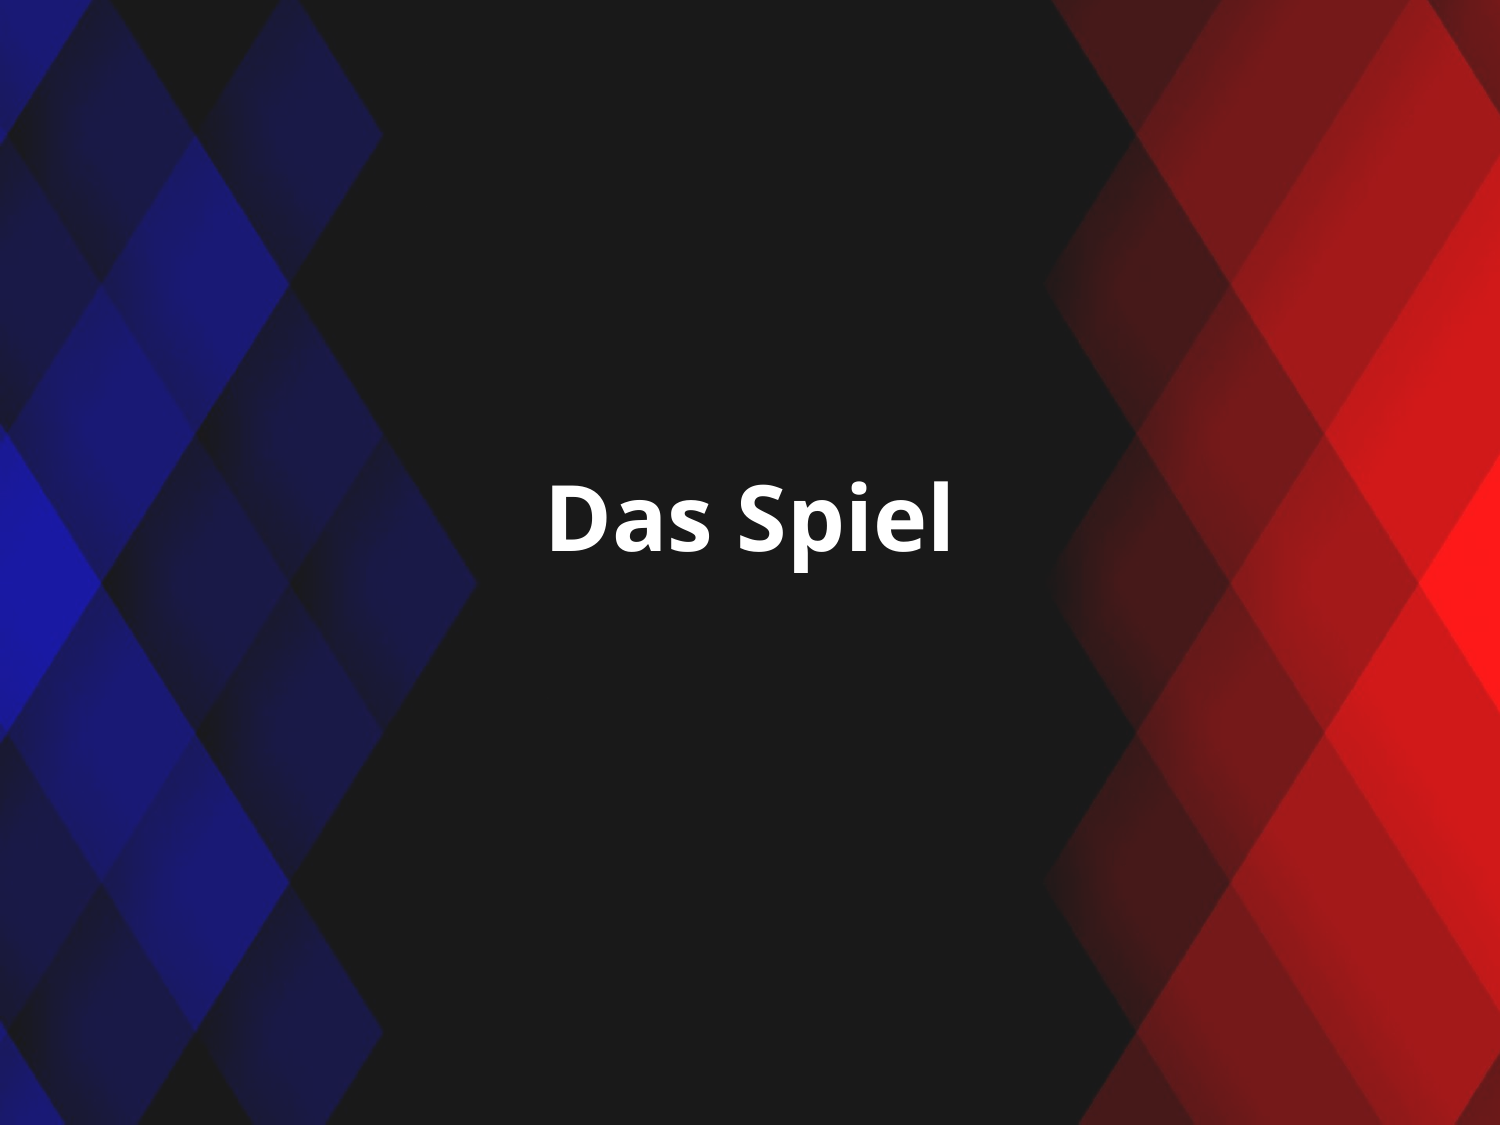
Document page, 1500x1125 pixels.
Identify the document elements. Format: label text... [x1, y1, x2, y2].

title Das Spiel [75, 420, 1425, 609]
